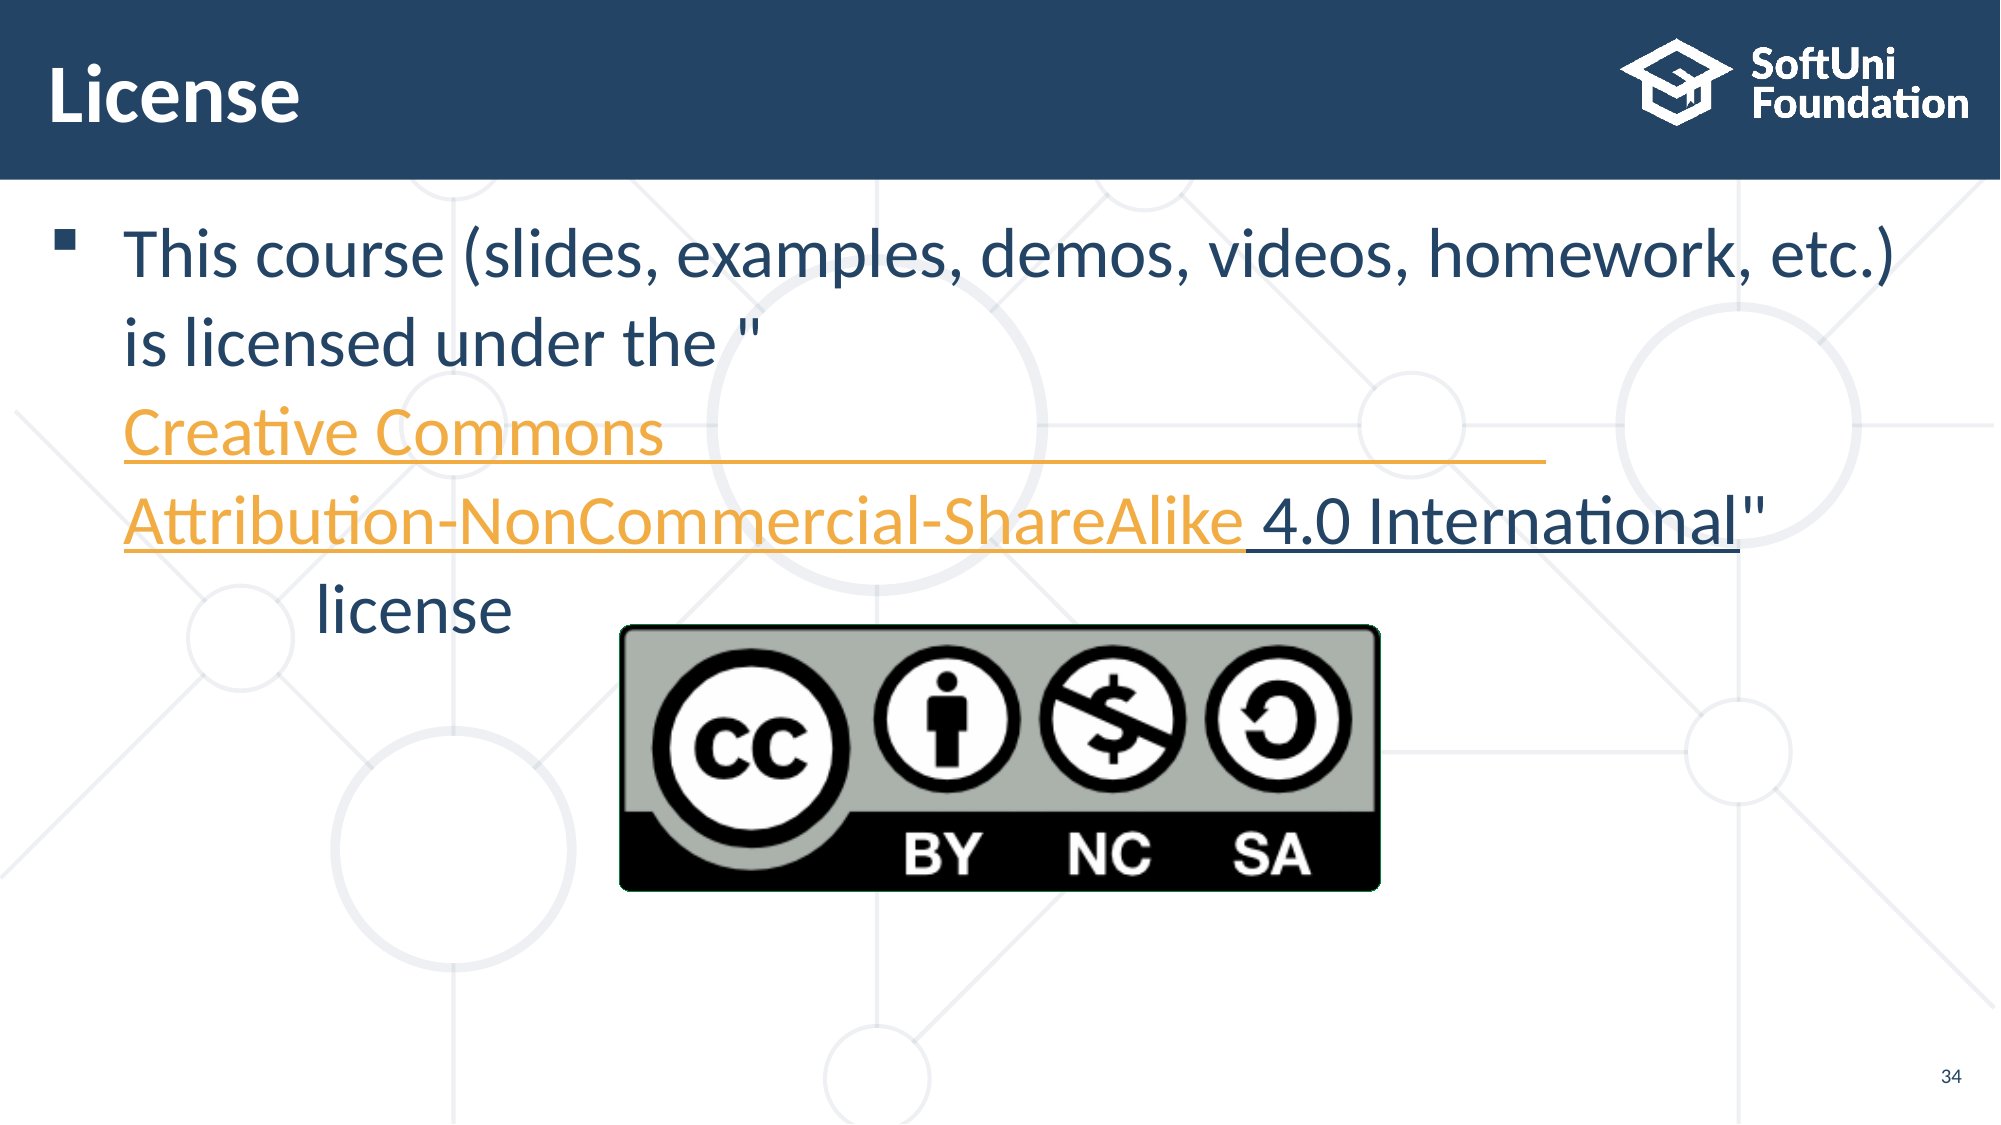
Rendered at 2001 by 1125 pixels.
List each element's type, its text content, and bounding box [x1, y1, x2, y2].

list This course (slides, examples, demos, videos, homework, etc.) is licensed under the "Creative Commons Attribution-NonCommercial-ShareAlike 4.0 International" license [31, 196, 1970, 1050]
slide_number 34 [1897, 1049, 1968, 1101]
picture [618, 624, 1381, 892]
picture [1619, 38, 1968, 126]
title License [31, 16, 1591, 162]
